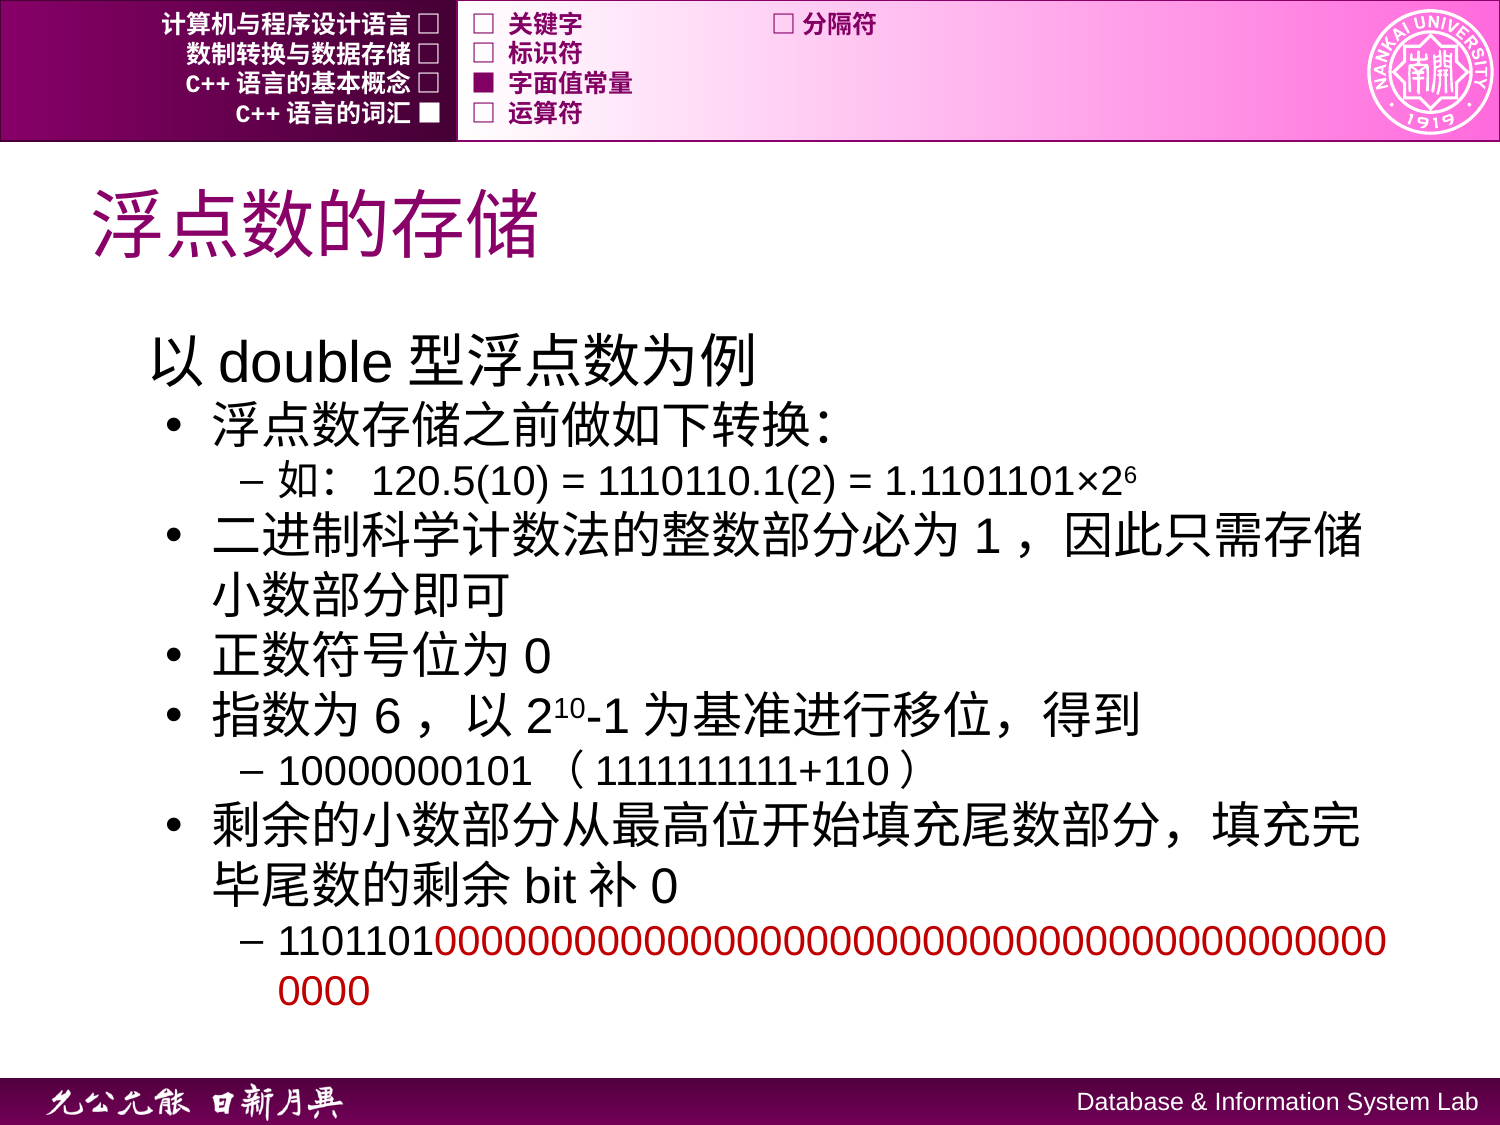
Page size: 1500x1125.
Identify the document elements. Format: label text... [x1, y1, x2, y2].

text_box 数制转换与数据存储 □ [0, 36, 459, 66]
picture [35, 1081, 356, 1122]
text_box □ 标识符 [459, 36, 1361, 66]
text_box □ 关键字 □ 分隔符 [459, 7, 1361, 36]
list 以double型浮点数为例 浮点数存储之前做如下转换： 如：120.5(10) = 1110110.1(2) = 1.1101101×26 二进制科学计数法的整数部分必为1，因此只需存储小数部分即可 正数符号位为0 指数为6，以210-1为基准进行移位，得到 10000000101（1111111111+110） 剩余的小数部分从最高位开始填充尾数部分，填充完毕尾数的剩余bit补0 1101101000000000000000000000000000000000000000000000 [74, 316, 1426, 1055]
text_box C++语言的基本概念 □ [0, 66, 459, 95]
text_box 计算机与程序设计语言 □ [0, 7, 459, 36]
text_box C++语言的词汇 ■ [0, 95, 459, 129]
text_box □ 运算符 [459, 95, 1361, 129]
title 浮点数的存储 [74, 163, 1426, 282]
text_box ■ 字面值常量 [459, 66, 1361, 95]
